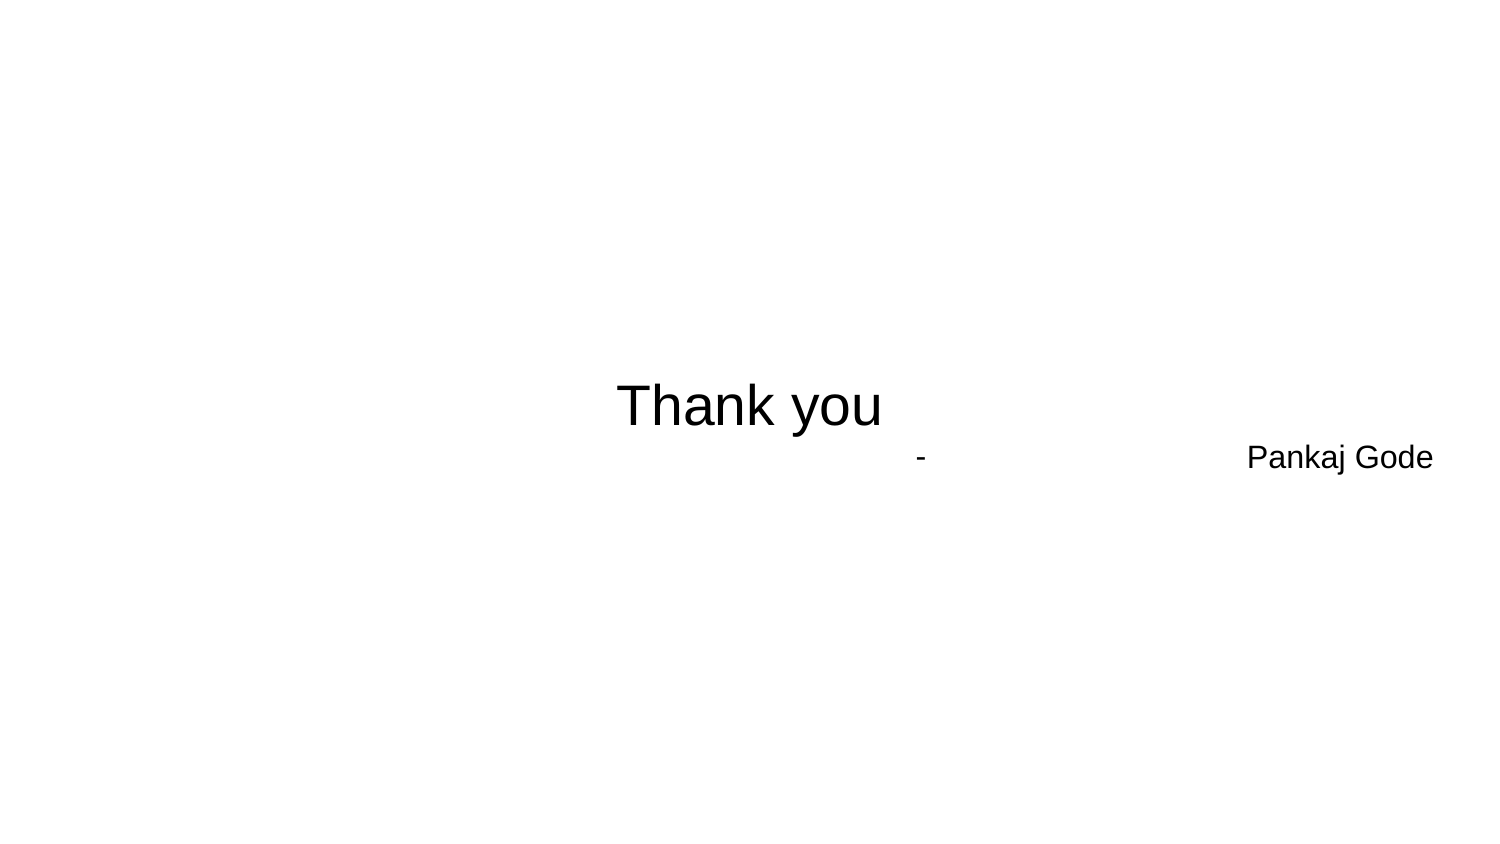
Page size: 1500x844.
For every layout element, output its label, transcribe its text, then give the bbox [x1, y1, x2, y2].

title Thank you Pankaj Gode [51, 352, 1449, 491]
